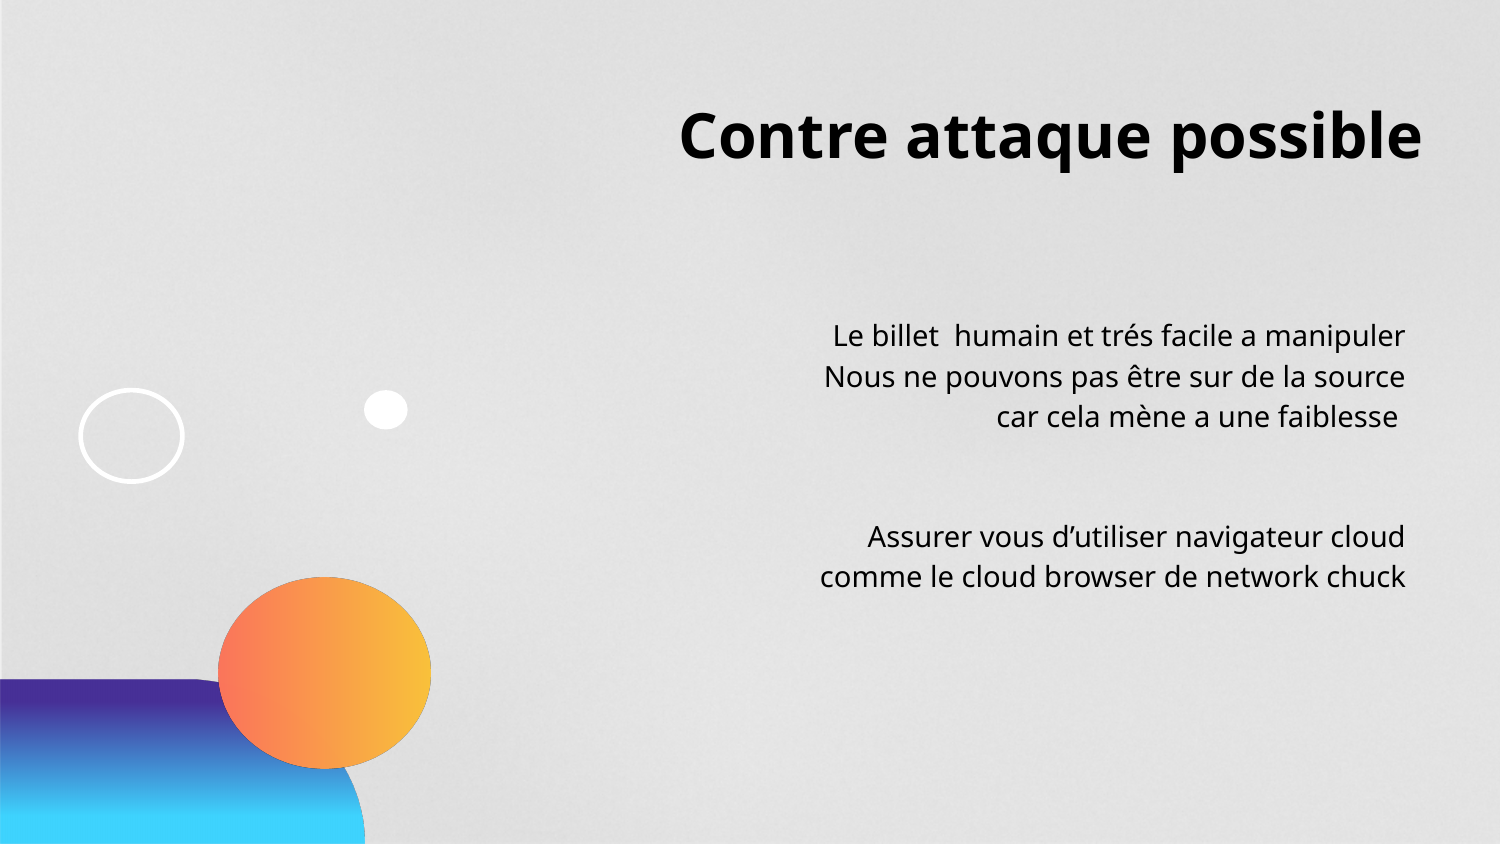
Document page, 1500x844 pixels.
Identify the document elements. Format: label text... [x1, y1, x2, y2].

picture [0, 577, 431, 844]
title Contre attaque possible [549, 80, 1440, 262]
text_box [364, 390, 408, 430]
list Le billet humain et trés facile a manipuler Nous ne pouvons pas être sur de la source car cela mène a une faiblesse Assurer vous d’utiliser navigateur cloud comme le cloud browser de network chuck [771, 297, 1422, 773]
text_box [80, 390, 183, 482]
